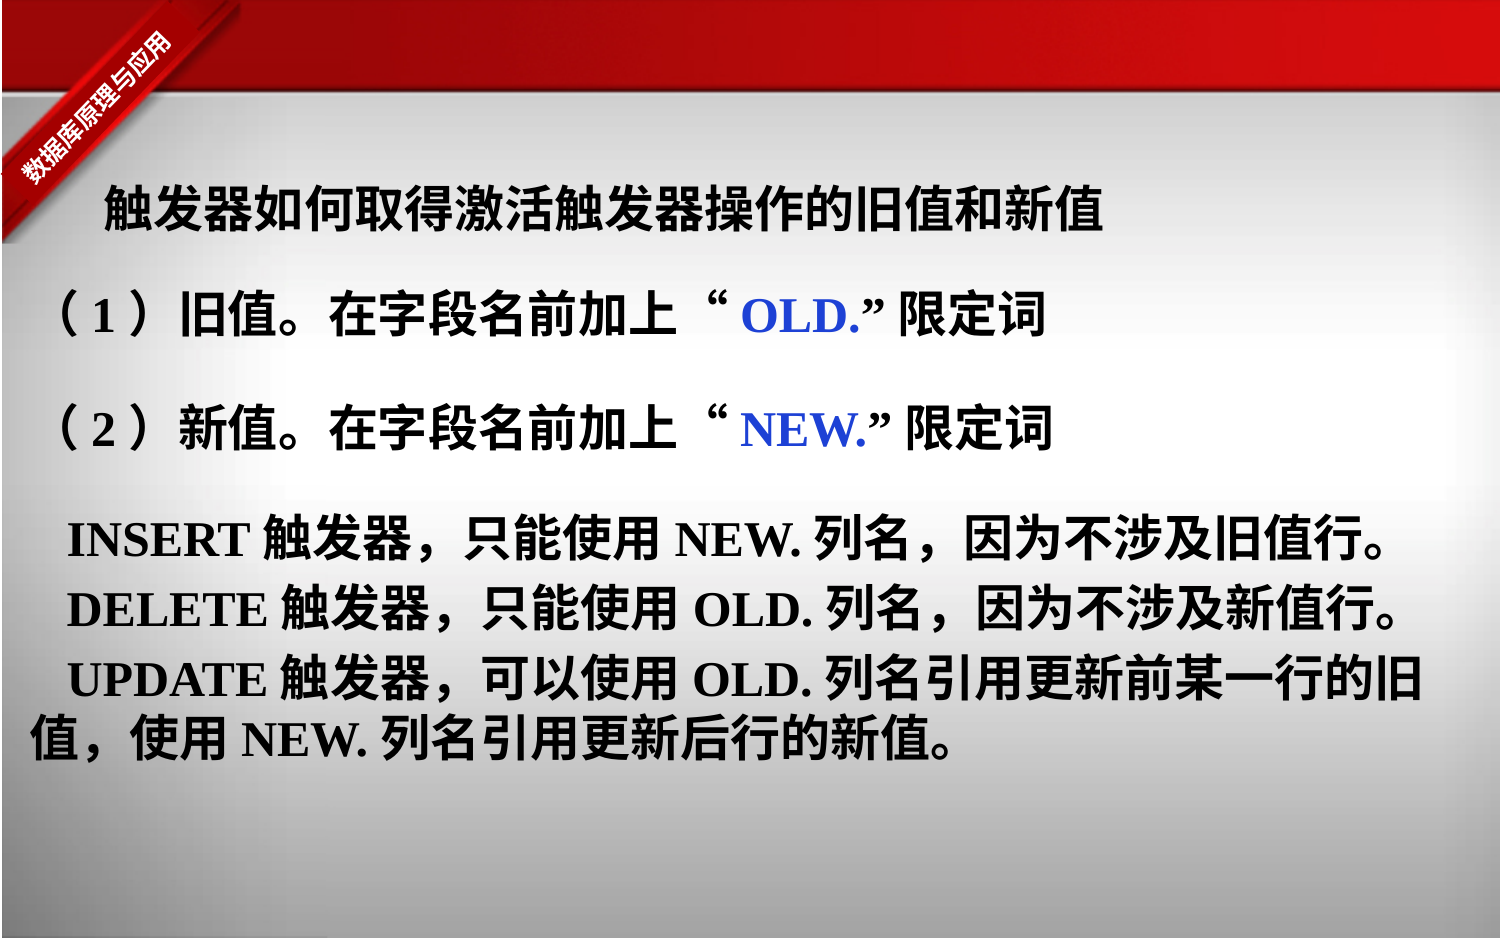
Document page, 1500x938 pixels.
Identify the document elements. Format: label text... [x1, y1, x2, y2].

list 触发器如何取得激活触发器操作的旧值和新值 [88, 169, 1340, 251]
text_box （2）新值。在字段名前加上“NEW.”限定词 [14, 388, 1486, 475]
picture [2, 0, 1500, 938]
picture [2, 0, 167, 171]
text_box （1）旧值。在字段名前加上“OLD.”限定词 [14, 274, 1486, 365]
text_box INSERT触发器，只能使用NEW.列名，因为不涉及旧值行。 DELETE触发器，只能使用OLD.列名，因为不涉及新值行。 UPDATE触发器，可以使用OLD.列名引用更新前某一行的旧值，使用NEW.列名引用更新后行的新值。 [14, 499, 1486, 784]
